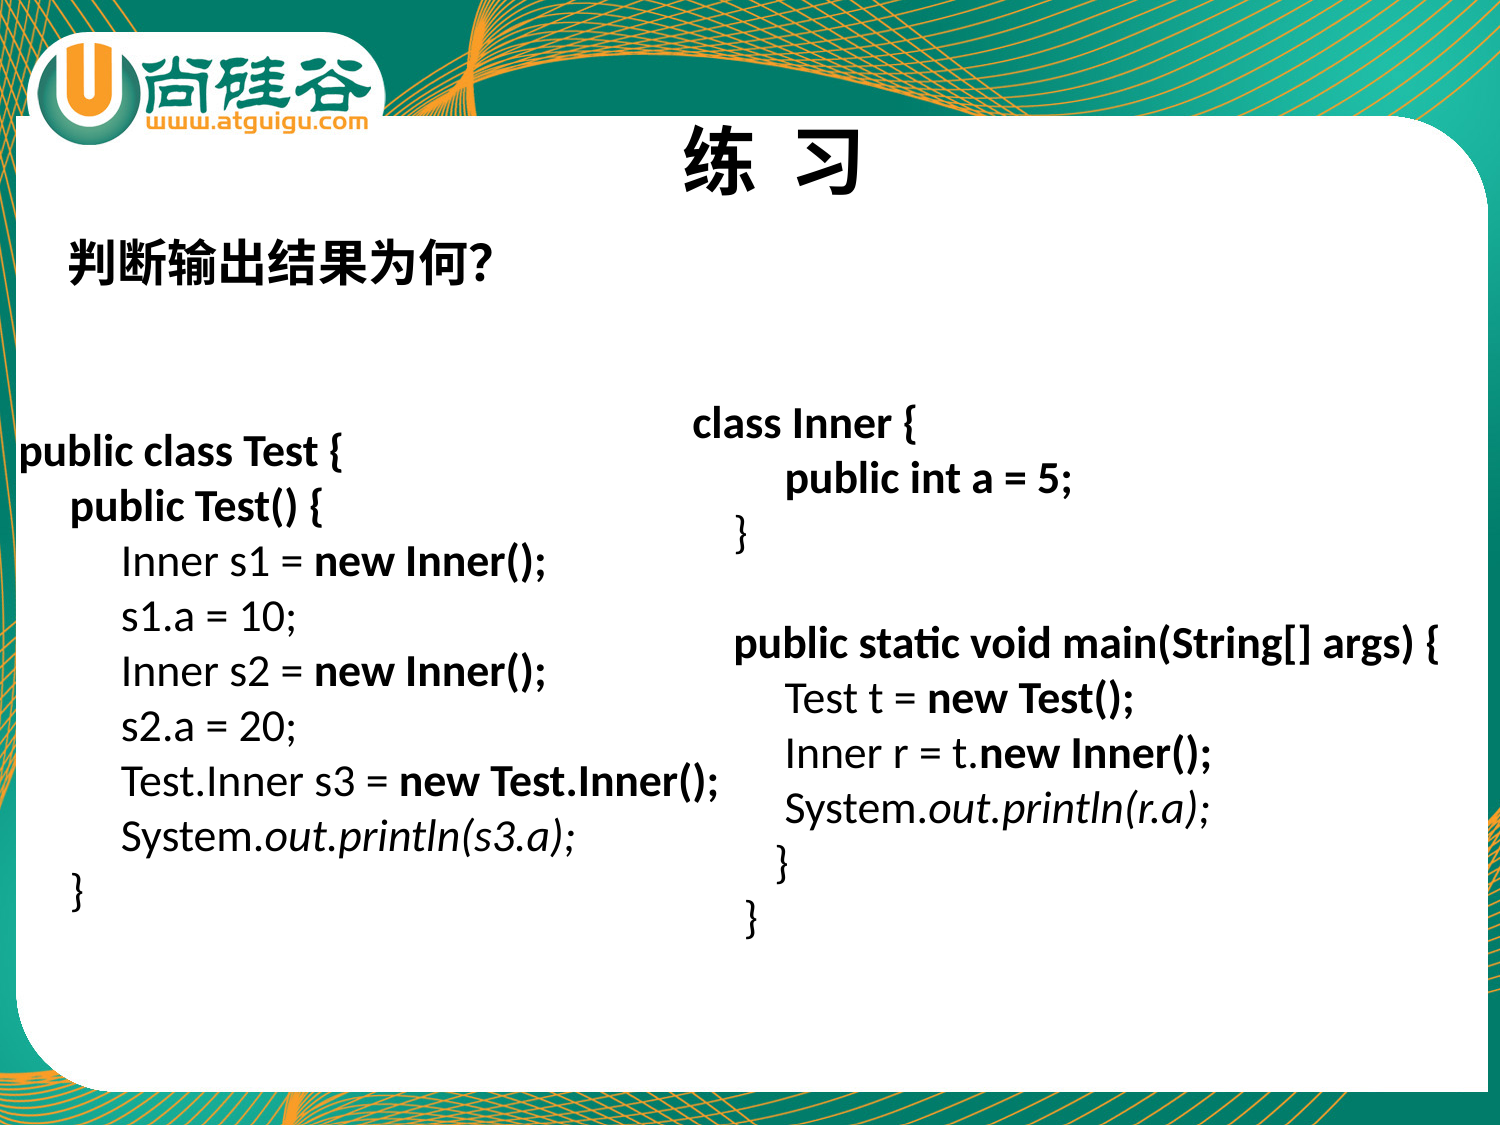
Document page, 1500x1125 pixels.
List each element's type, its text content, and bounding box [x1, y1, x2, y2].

text_box 练 习 [667, 106, 1069, 212]
text_box public class Test { public Test() { Inner s1 = new Inner(); s1.a = 10; Inner s2 = new Inner(); s2.a = 20; Test.Inner s3 = new Test.Inner(); System.out.println(s3.a); } [3, 413, 772, 978]
picture [0, 0, 1500, 1125]
text_box class Inner { public int a = 5; } public static void main(String[] args) { Test t = new Test(); Inner r = t.new Inner(); System.out.println(r.a); } } [667, 385, 1477, 950]
text_box 判断输出结果为何？ [53, 224, 585, 299]
